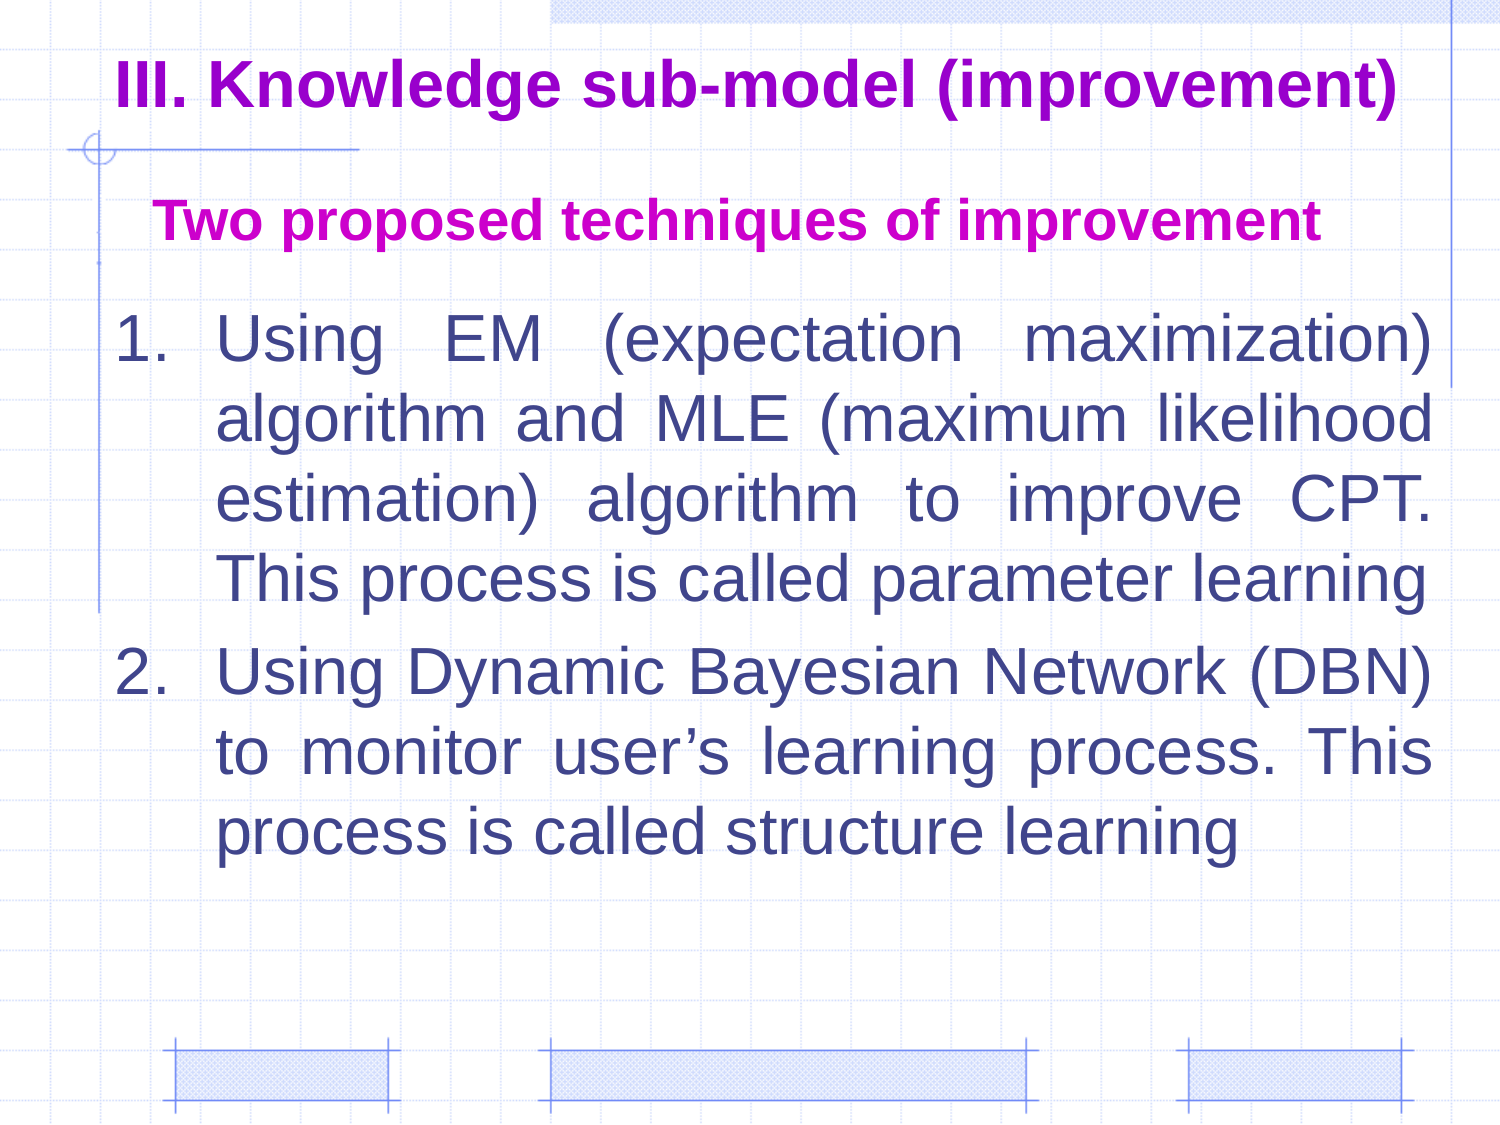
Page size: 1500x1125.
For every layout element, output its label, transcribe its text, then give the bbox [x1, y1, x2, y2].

title III. Knowledge sub-model (improvement) [99, 12, 1439, 151]
picture [0, 0, 1500, 1125]
list Using EM (expectation maximization) algorithm and MLE (maximum likelihood estimation) algorithm to improve CPT. This process is called parameter learning Using Dynamic Bayesian Network (DBN) to monitor user’s learning process. This process is called structure learning [99, 287, 1451, 1038]
text_box Two proposed techniques of improvement [137, 174, 1413, 260]
